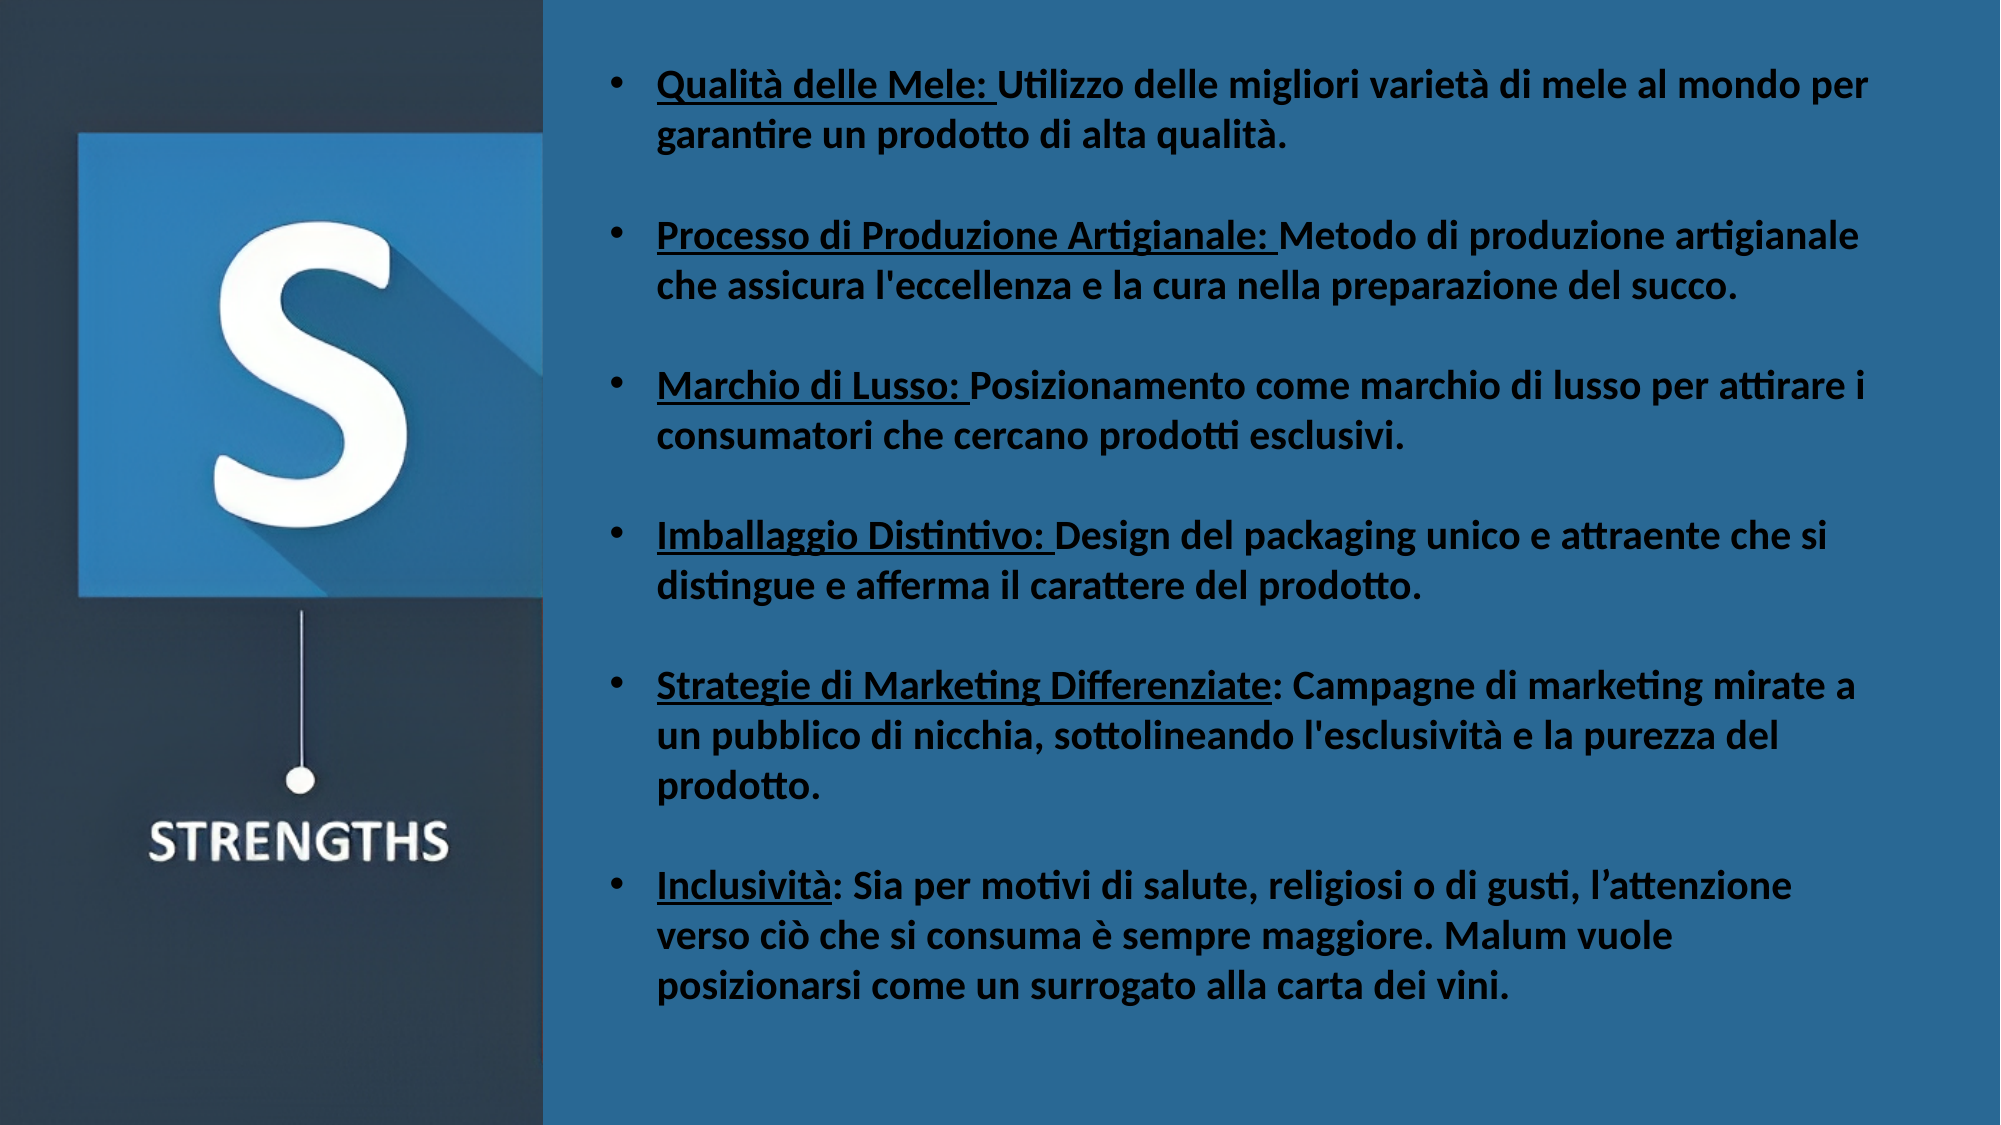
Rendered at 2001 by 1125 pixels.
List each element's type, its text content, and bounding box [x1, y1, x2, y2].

text_box Qualità delle Mele: Utilizzo delle migliori varietà di mele al mondo per garantire un prodotto di alta qualità. Processo di Produzione Artigianale: Metodo di produzione artigianale che assicura l'eccellenza e la cura nella preparazione del succo. Marchio di Lusso: Posizionamento come marchio di lusso per attirare i consumatori che cercano prodotti esclusivi. Imballaggio Distintivo: Design del packaging unico e attraente che si distingue e afferma il carattere del prodotto. Strategie di Marketing Differenziate: Campagne di marketing mirate a un pubblico di nicchia, sottolineando l'esclusività e la purezza del prodotto. Inclusività: Sia per motivi di salute, religiosi o di gusti, l’attenzione verso ciò che si consuma è sempre maggiore. Malum vuole posizionarsi come un surrogato alla carta dei vini. [594, 49, 1886, 1066]
picture [0, 0, 543, 1125]
